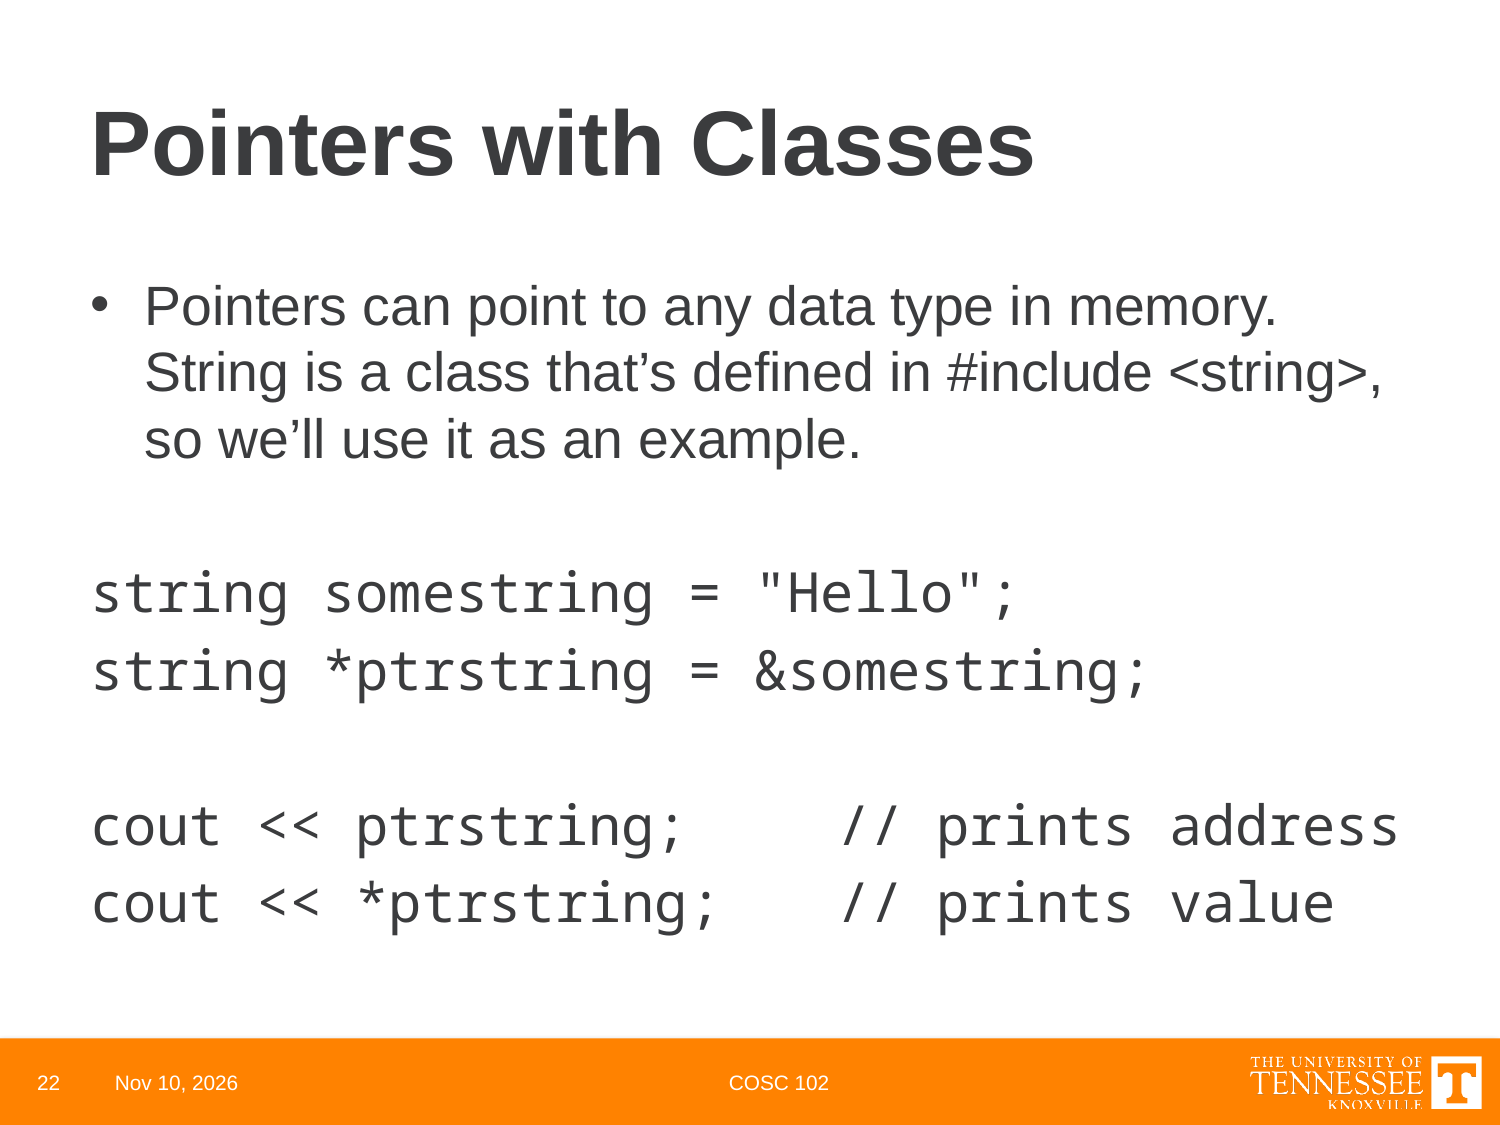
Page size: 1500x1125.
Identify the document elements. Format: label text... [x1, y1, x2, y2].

footer COSC 102 [512, 1052, 1046, 1113]
title Pointers with Classes [75, 45, 1425, 233]
slide_number 29-Apr-22 [100, 1052, 316, 1113]
slide_number 22 [14, 1052, 75, 1113]
list Pointers can point to any data type in memory. String is a class that’s defined in #include <string>, so we’ll use it as an example. string somestring = "Hello"; string *ptrstring = &somestring; cout << ptrstring; // prints address cout << *ptrstring; // prints value [75, 262, 1425, 1005]
